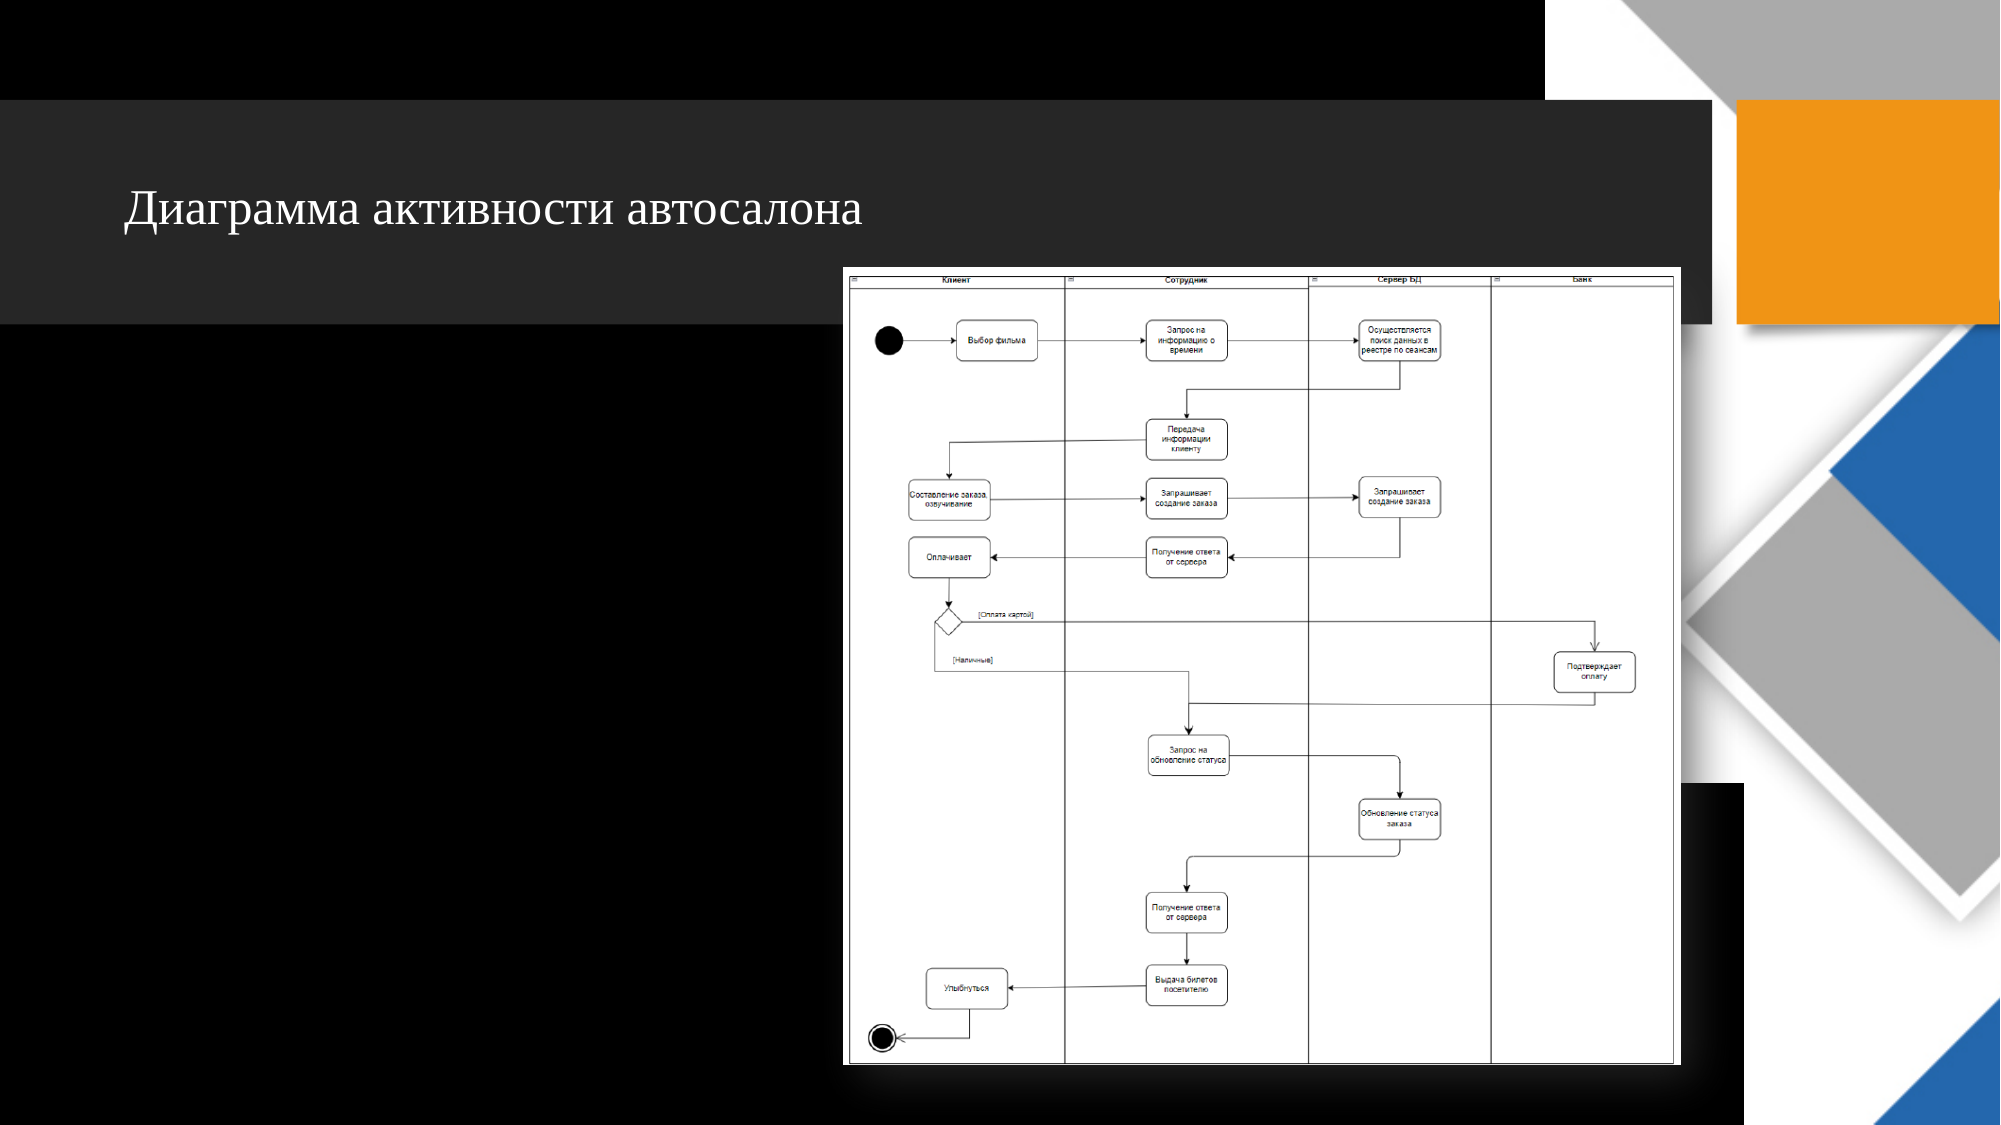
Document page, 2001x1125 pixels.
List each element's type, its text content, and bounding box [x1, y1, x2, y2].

title Диаграмма активности автосалона [109, 148, 1552, 268]
picture [0, 267, 1681, 1065]
picture [1545, 0, 2000, 1125]
